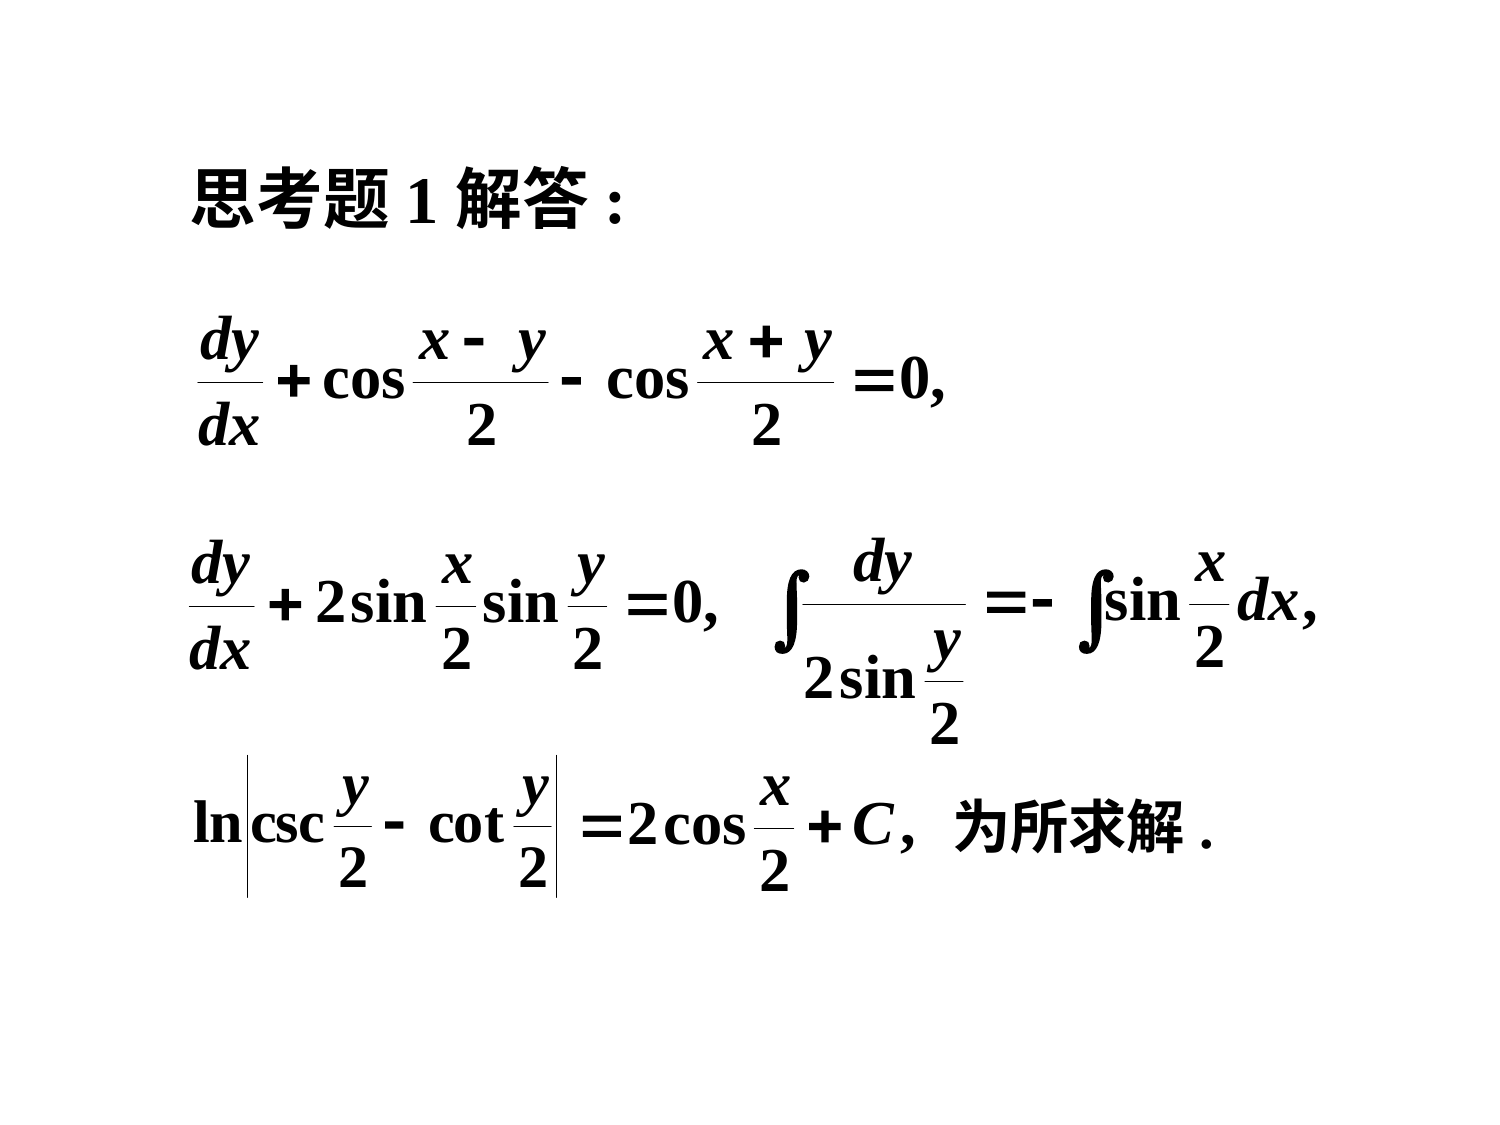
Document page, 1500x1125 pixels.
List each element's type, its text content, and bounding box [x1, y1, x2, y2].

text_box 为所求解. [937, 782, 1350, 867]
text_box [193, 304, 949, 452]
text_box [190, 749, 563, 903]
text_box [762, 526, 1321, 751]
text_box 思考题1解答: [174, 149, 688, 245]
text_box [184, 528, 721, 676]
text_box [573, 750, 920, 898]
